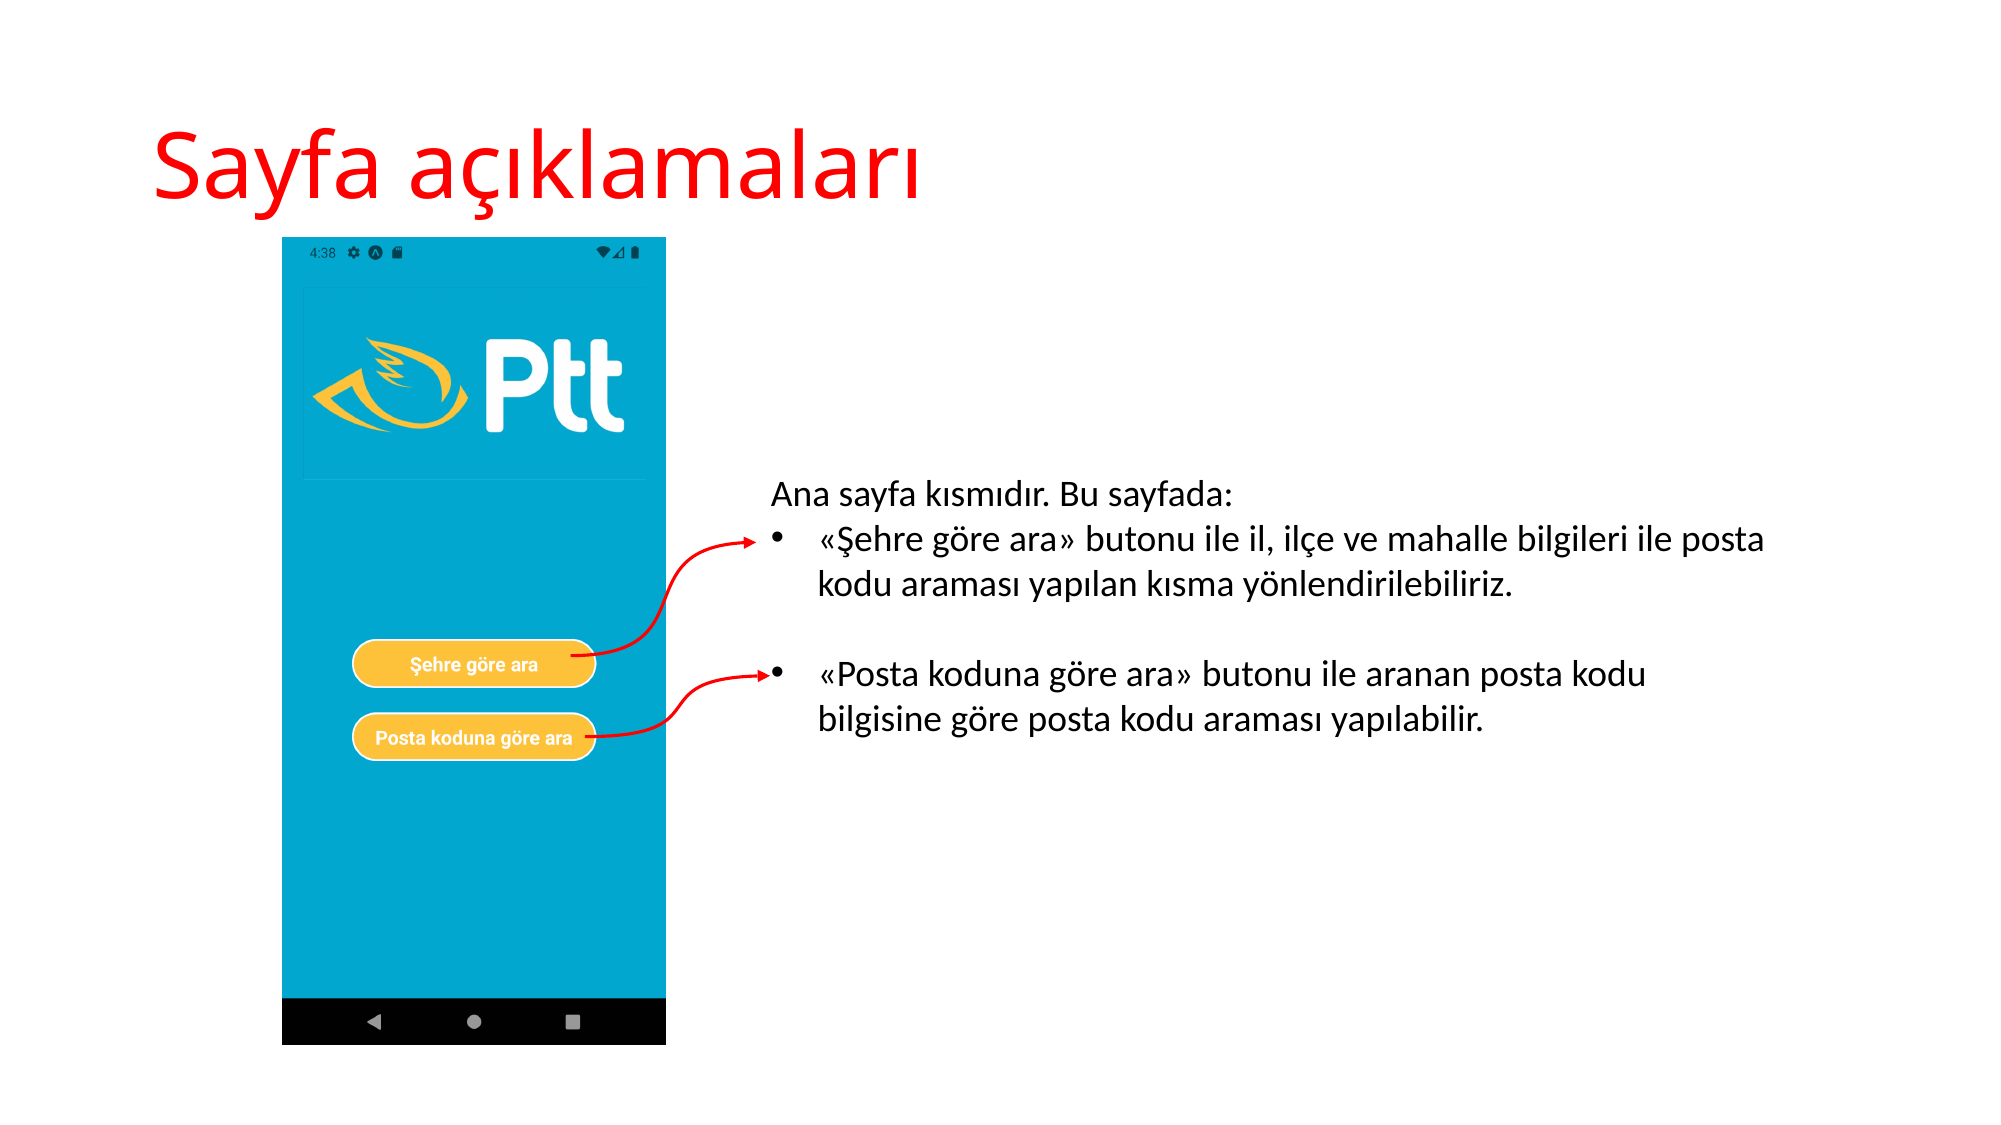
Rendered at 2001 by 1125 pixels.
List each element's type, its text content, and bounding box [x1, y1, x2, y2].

picture [487, 339, 548, 432]
picture [353, 713, 598, 760]
picture [554, 339, 587, 432]
text_box Ana sayfa kısmıdır. Bu sayfada: «Şehre göre ara» butonu ile il, ilçe ve mahalle bilgileri ile posta kodu araması yapılan kısma yönlendirilebiliriz. «Posta koduna göre ara» butonu ile aranan posta kodu bilgisine göre posta kodu araması yapılabilir. [756, 461, 1791, 746]
picture [353, 640, 596, 687]
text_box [570, 542, 757, 656]
title Sayfa açıklamaları [137, 59, 1863, 278]
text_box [584, 675, 771, 737]
picture [367, 338, 451, 401]
picture [591, 339, 624, 432]
picture [282, 1000, 666, 1046]
picture [313, 369, 468, 431]
